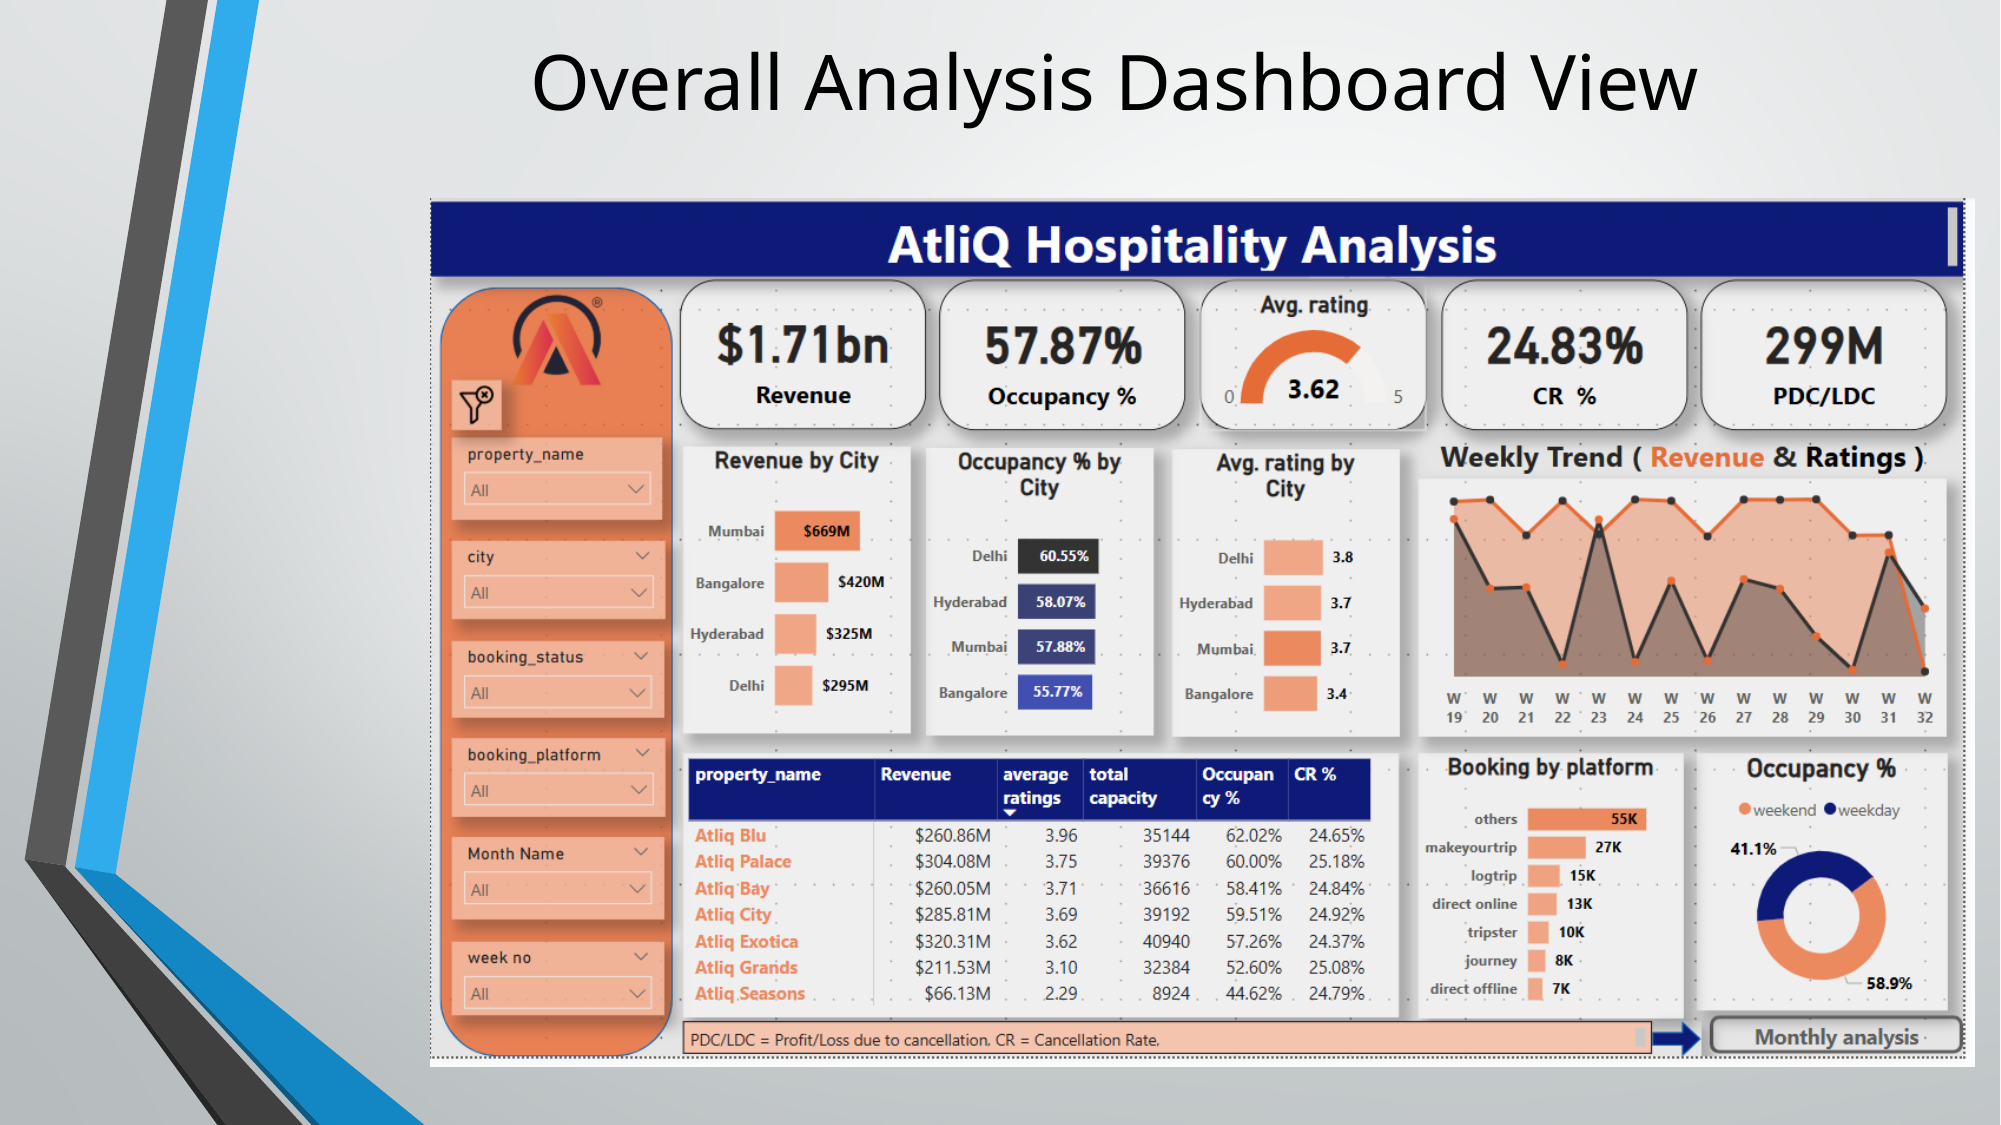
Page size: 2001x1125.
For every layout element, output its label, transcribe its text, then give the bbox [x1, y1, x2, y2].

title Overall Analysis Dashboard View [342, 26, 1887, 134]
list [429, 197, 1975, 1067]
